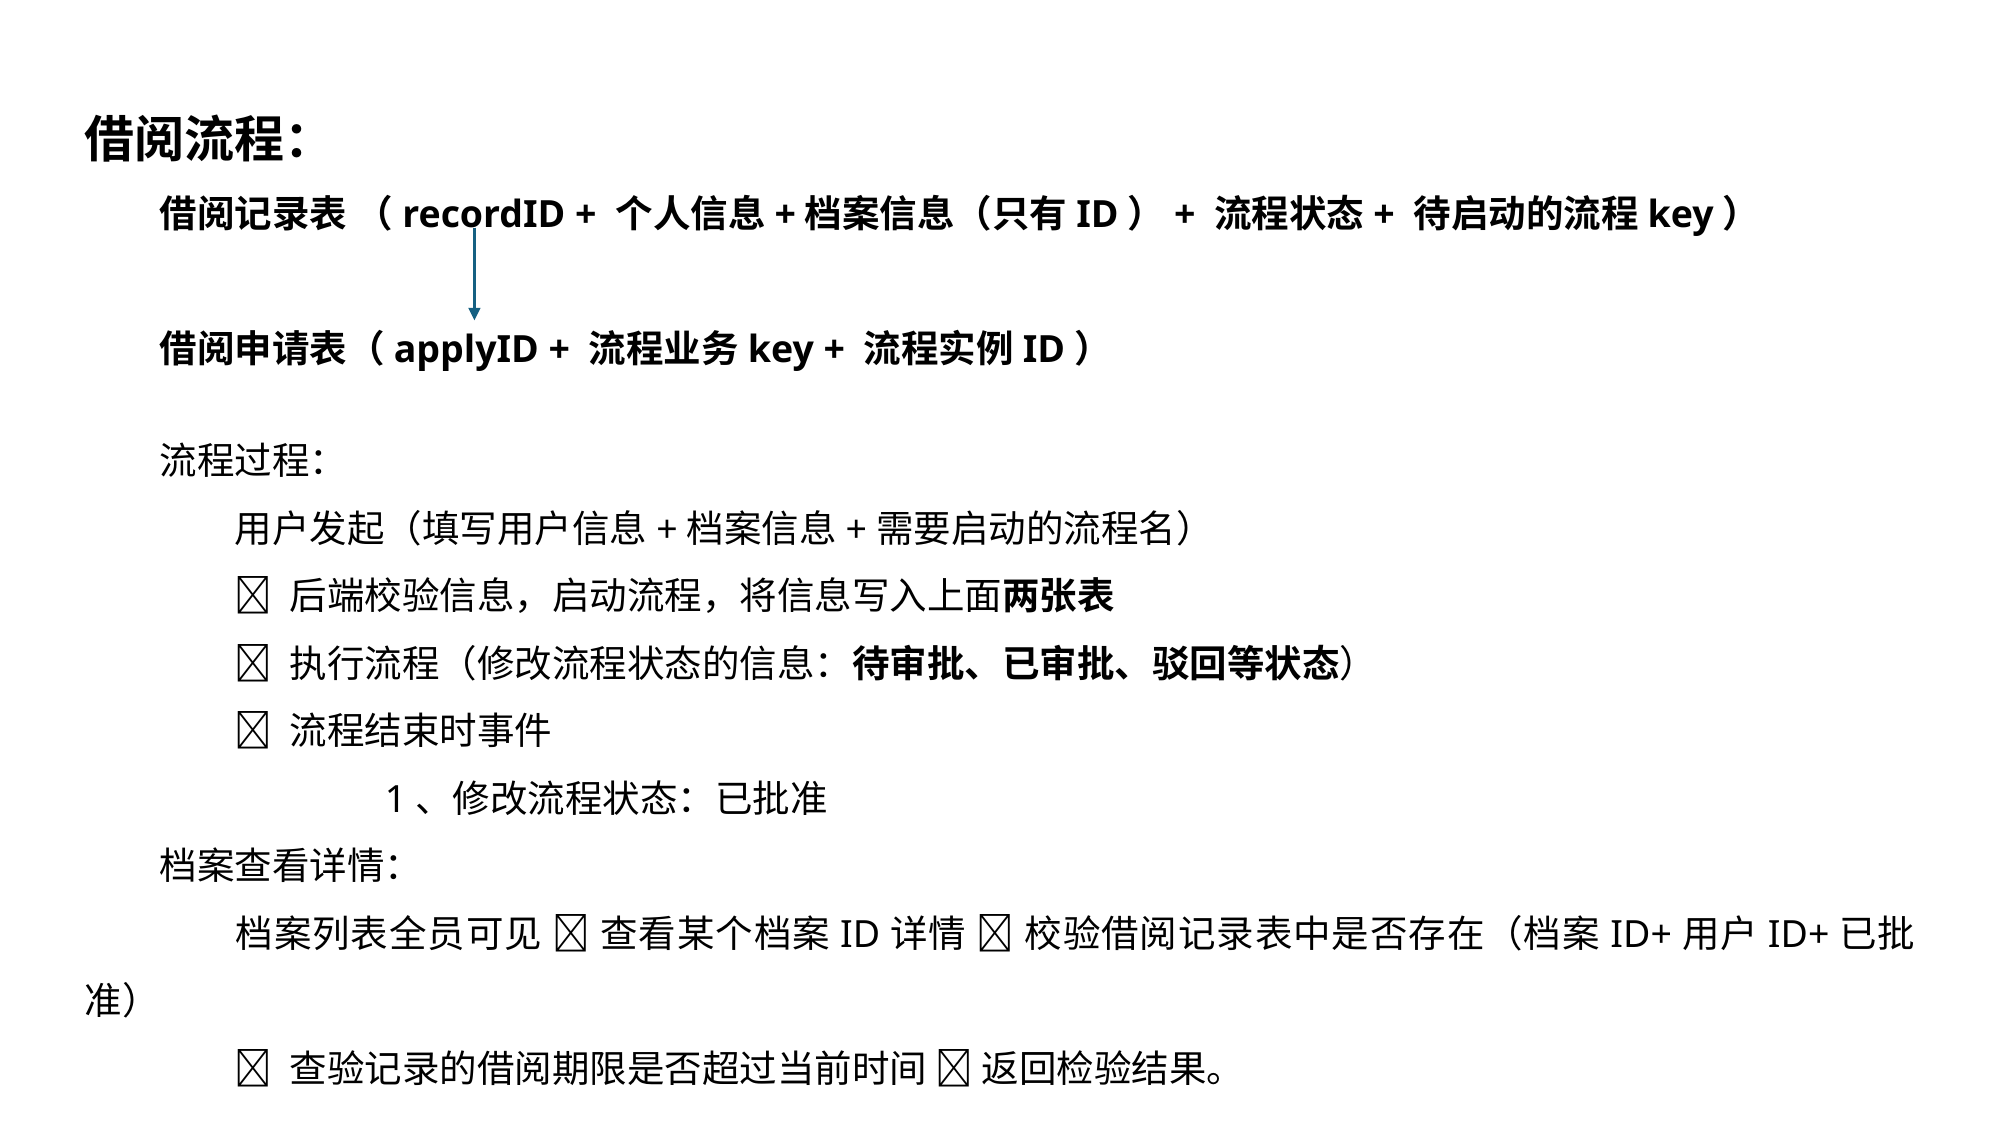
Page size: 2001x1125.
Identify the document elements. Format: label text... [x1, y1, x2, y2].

text_box 借阅流程： 借阅记录表 （recordID + 个人信息+档案信息（只有ID）+ 流程状态+ 待启动的流程key） 借阅申请表（applyID + 流程业务key + 流程实例ID） 流程过程： 用户发起（填写用户信息+档案信息+需要启动的流程名）  后端校验信息，启动流程，将信息写入上面两张表  执行流程（修改流程状态的信息：待审批、已审批、驳回等状态）  流程结束时事件 1、修改流程状态：已批准 档案查看详情： 档案列表全员可见  查看某个档案ID详情  校验借阅记录表中是否存在（档案ID+用户ID+已批准）  查验记录的借阅期限是否超过当前时间  返回检验结果。 [70, 69, 1931, 1098]
